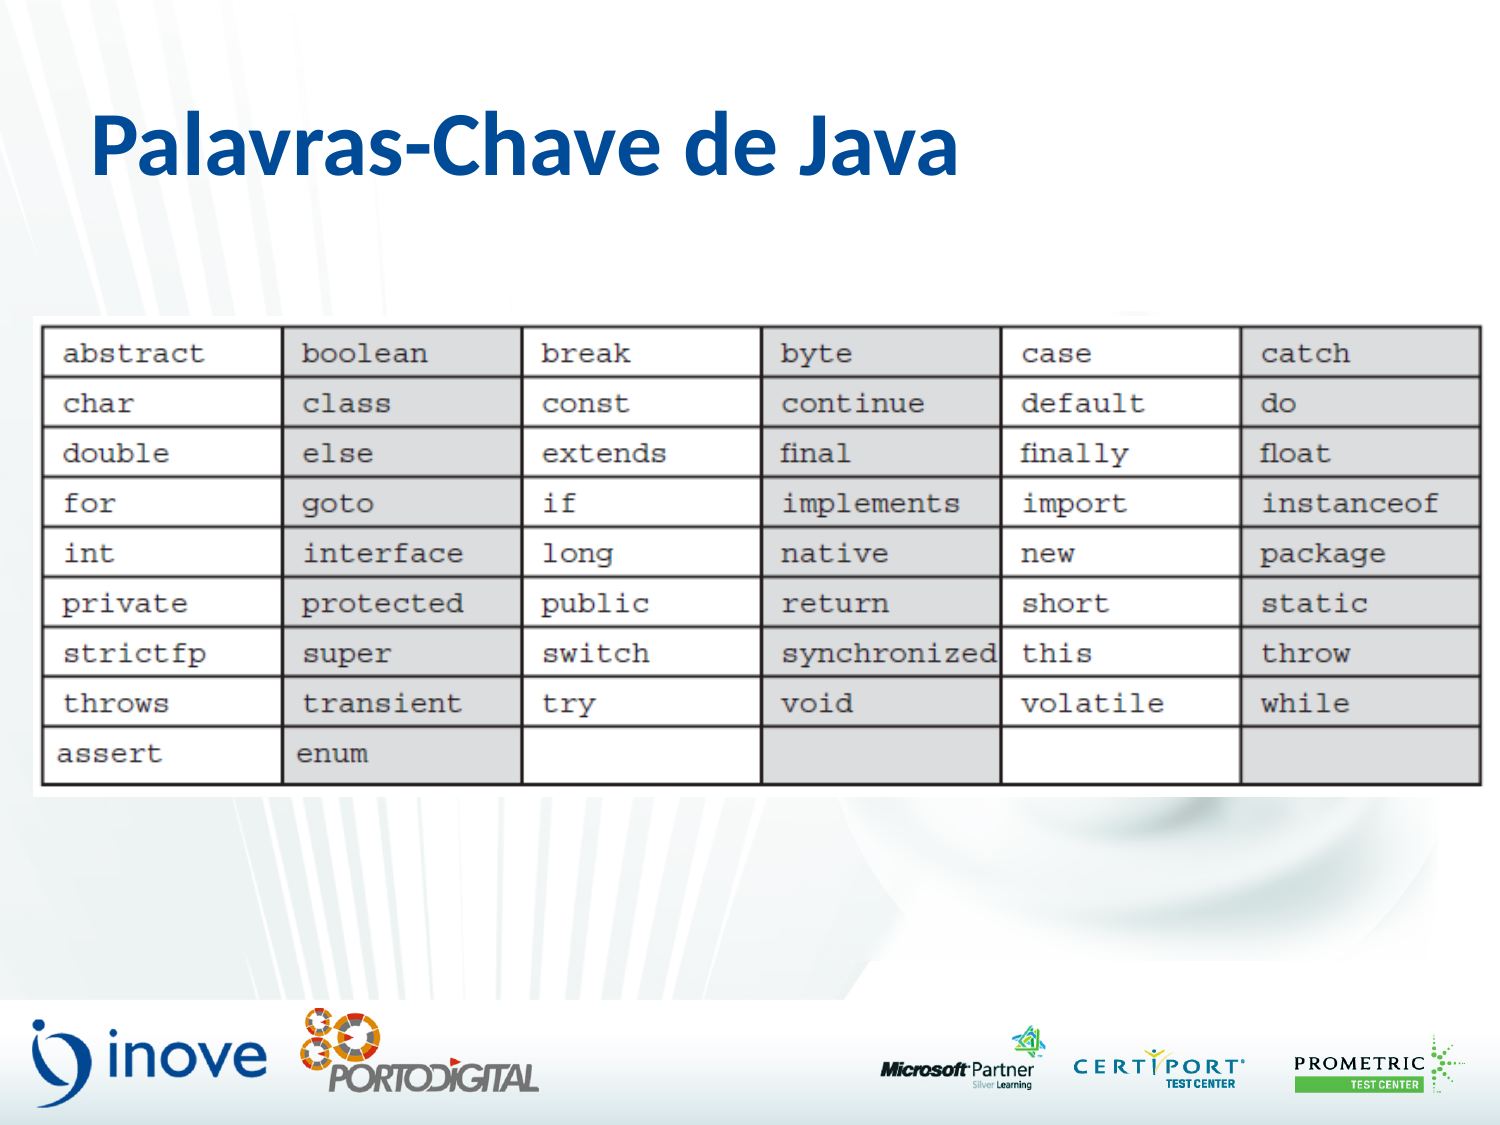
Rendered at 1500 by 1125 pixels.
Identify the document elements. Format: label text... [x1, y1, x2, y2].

title Palavras-Chave de Java [75, 45, 1425, 233]
picture [0, 0, 1500, 1125]
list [32, 316, 1489, 798]
